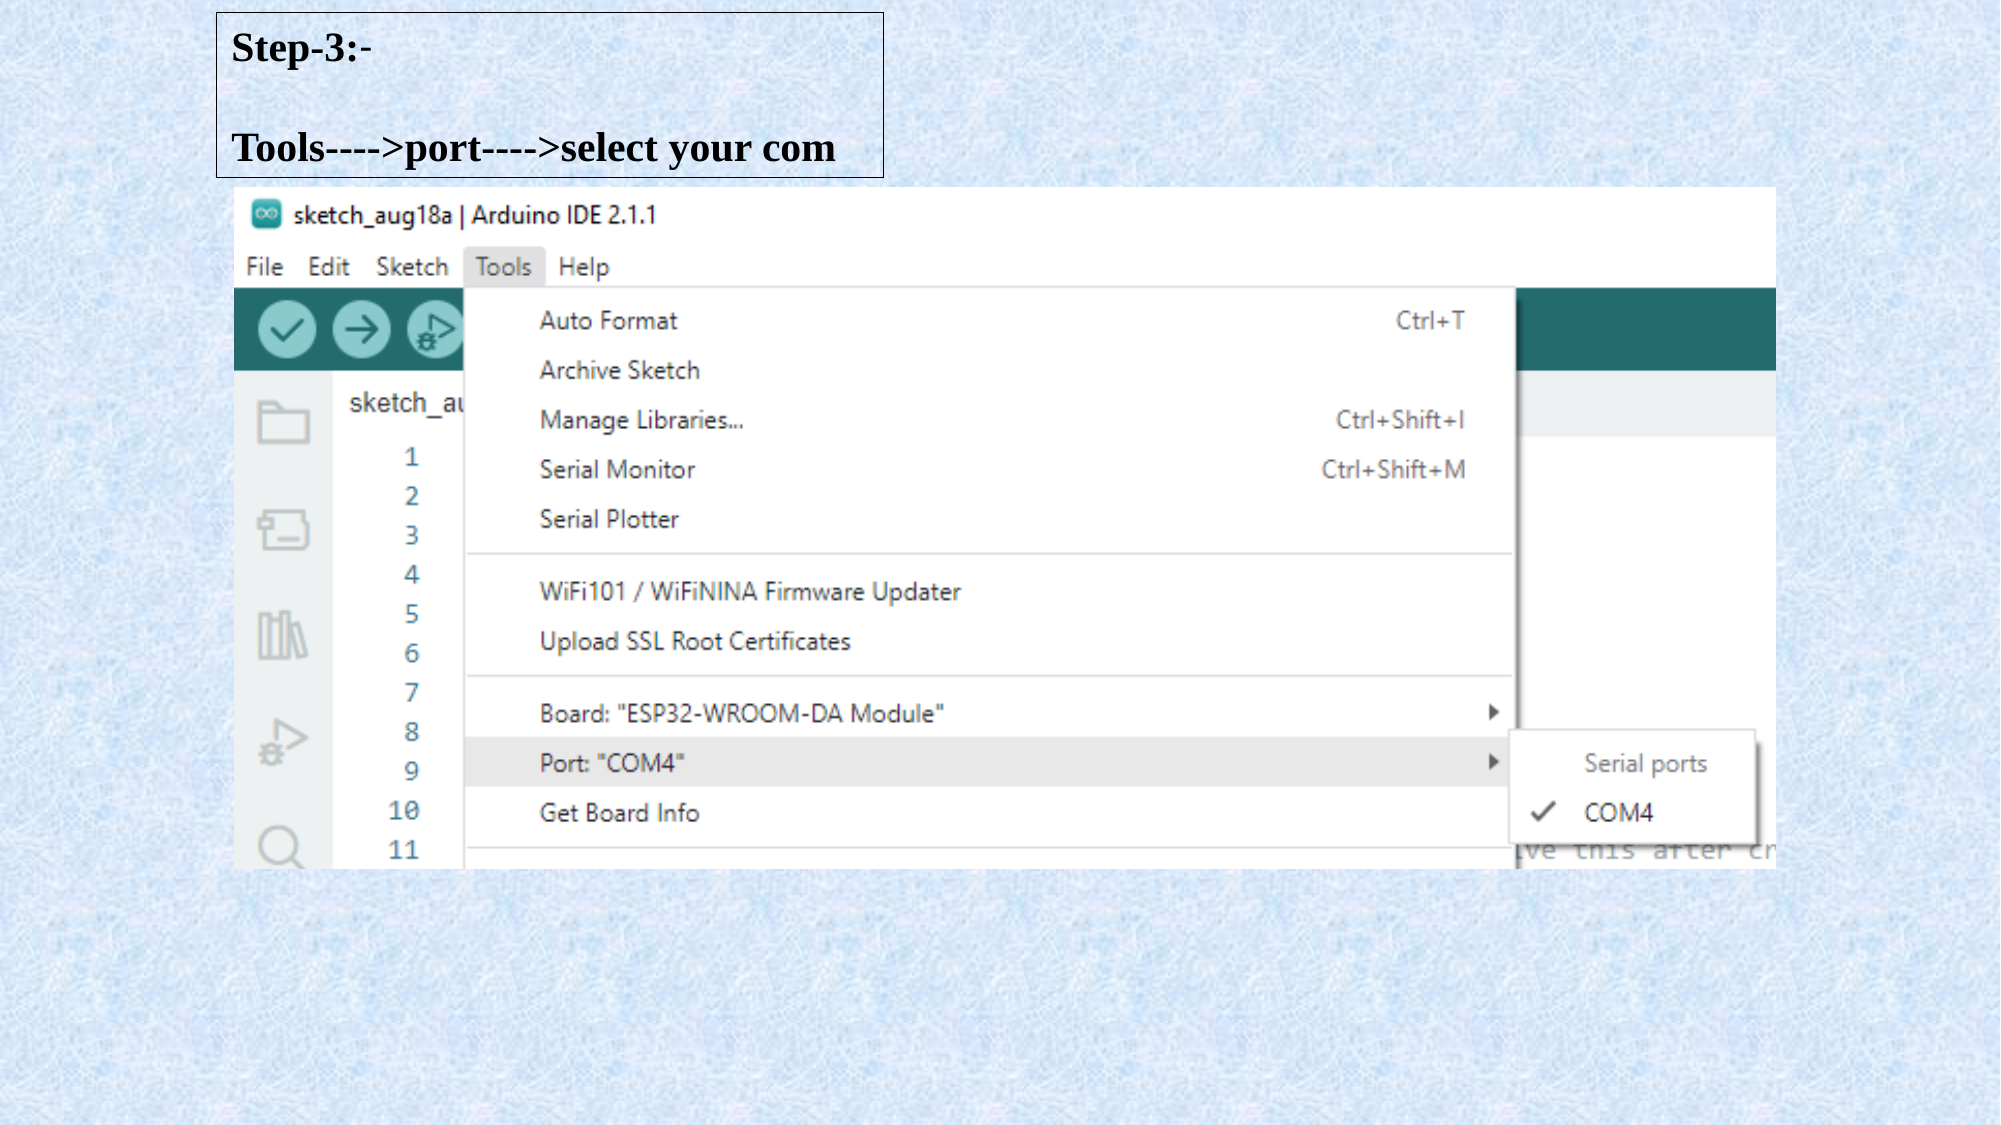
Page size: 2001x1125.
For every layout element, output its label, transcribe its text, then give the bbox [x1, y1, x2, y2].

picture [0, 0, 2001, 1125]
text_box Step-3:- Tools---->port---->select your com [216, 12, 884, 178]
